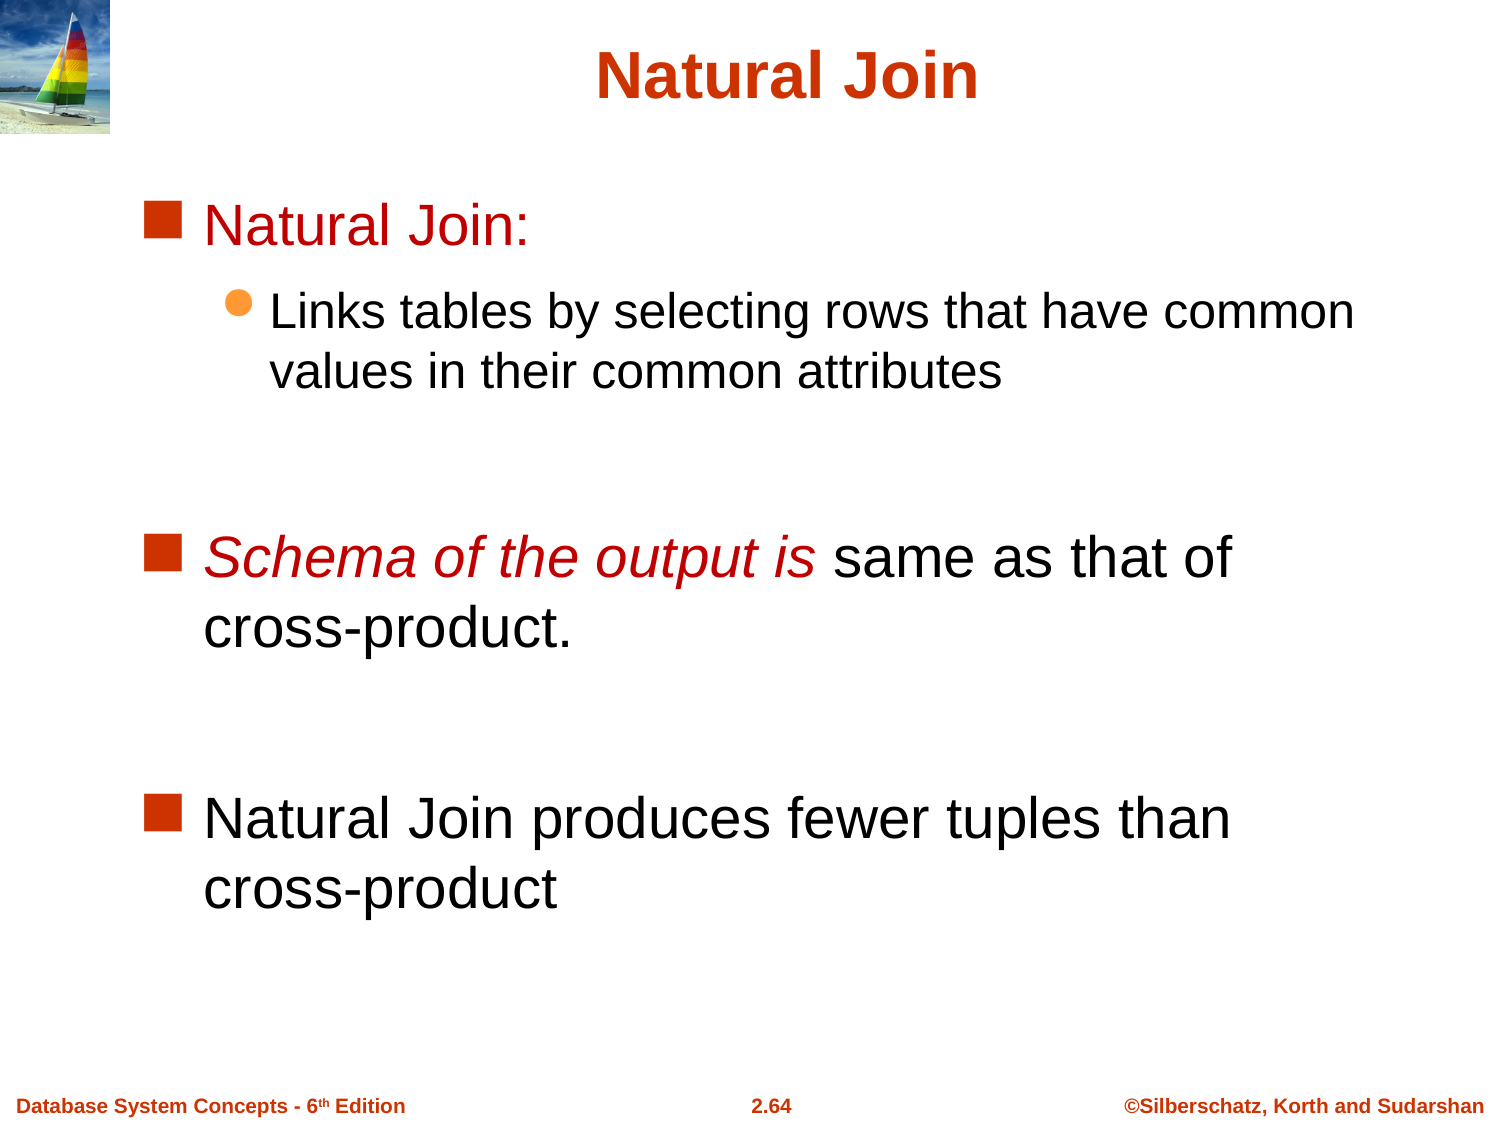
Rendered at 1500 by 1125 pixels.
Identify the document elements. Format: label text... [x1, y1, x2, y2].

picture [0, 0, 110, 134]
text_box Natural Join: Links tables by selecting rows that have common values in their common attributes Schema of the output is same as that of cross-product. Natural Join produces fewer tuples than cross-product [133, 179, 1391, 932]
text_box Natural Join [126, 19, 1451, 120]
